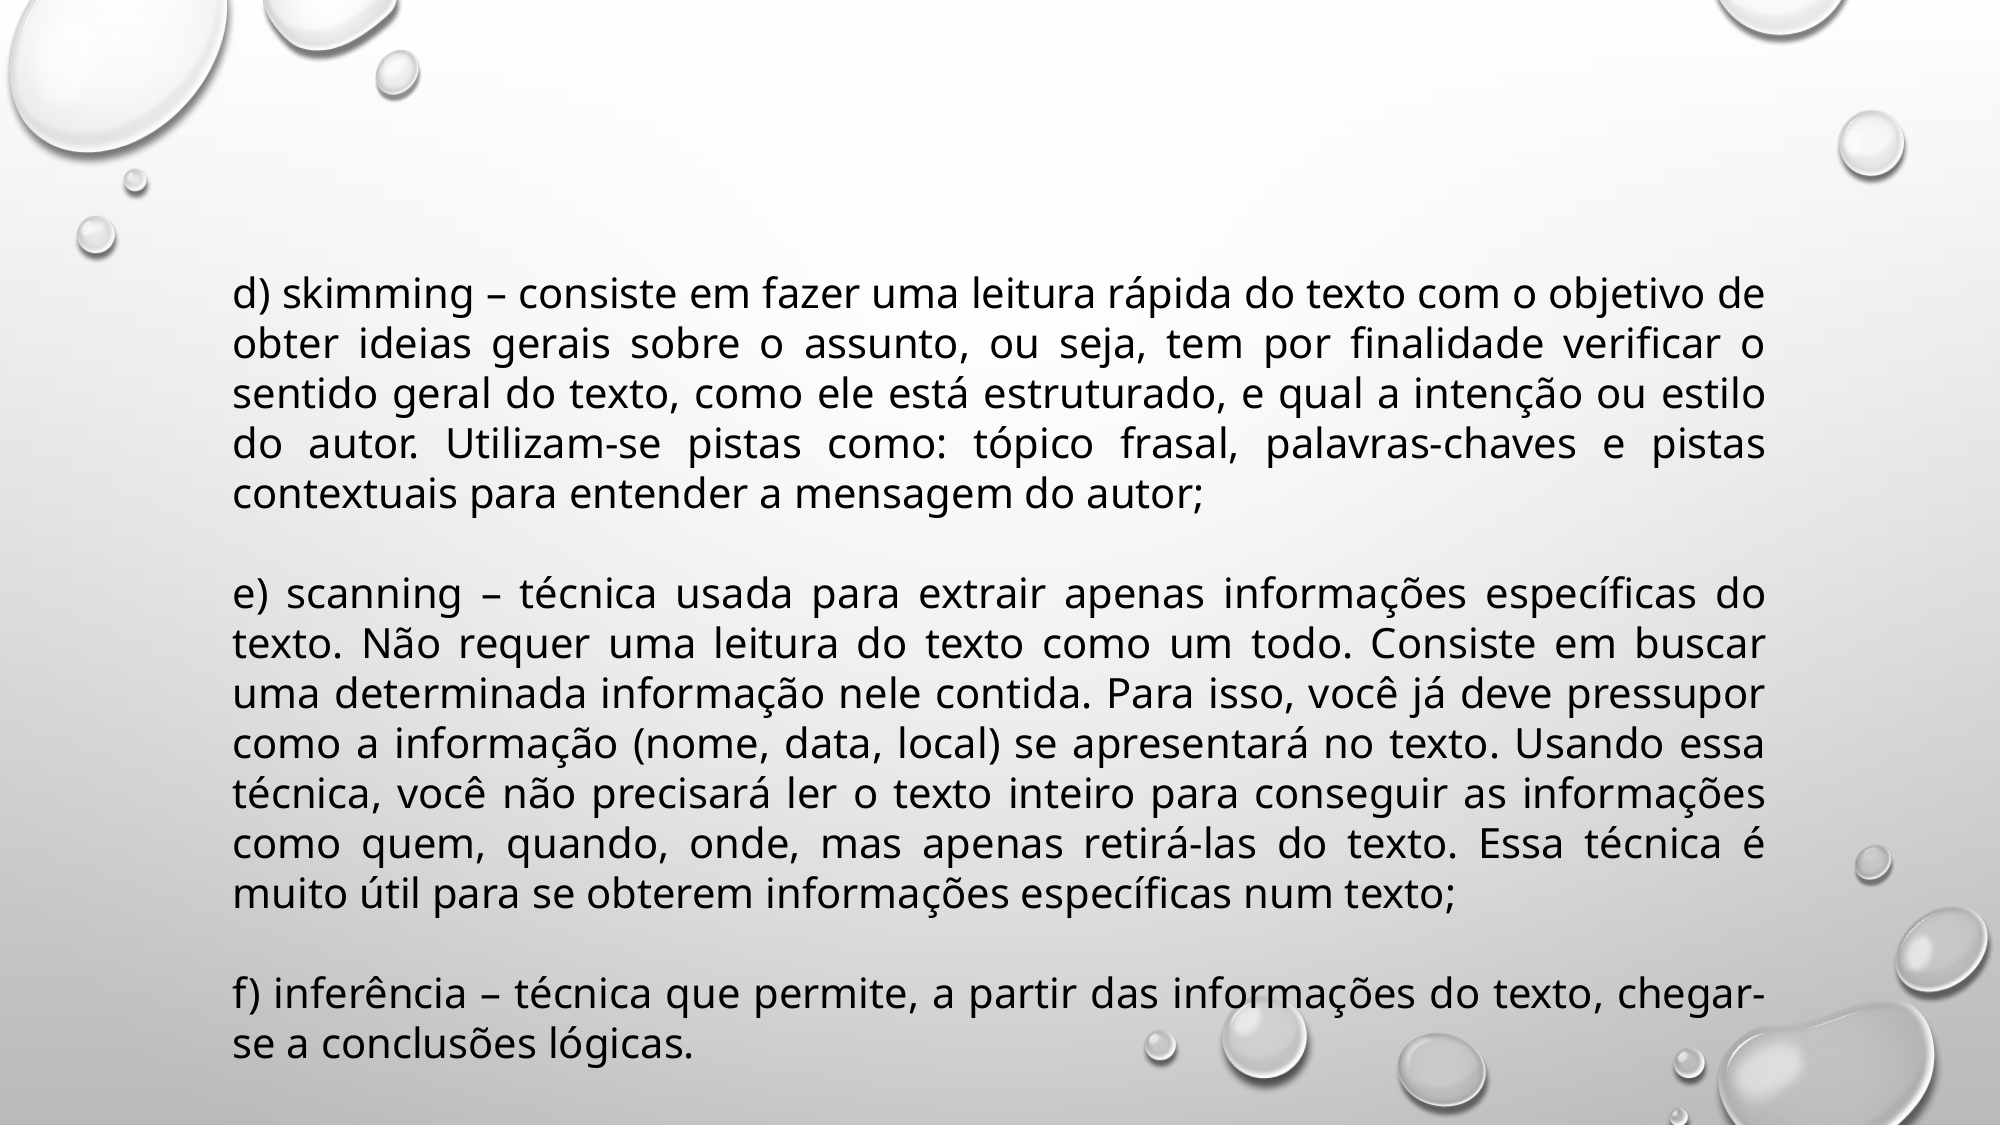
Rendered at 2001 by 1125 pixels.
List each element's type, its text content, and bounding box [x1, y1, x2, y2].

text_box d) skimming – consiste em fazer uma leitura rápida do texto com o objetivo de obter ideias gerais sobre o assunto, ou seja, tem por finalidade verificar o sentido geral do texto, como ele está estruturado, e qual a intenção ou estilo do autor. Utilizam-se pistas como: tópico frasal, palavras-chaves e pistas contextuais para entender a mensagem do autor; e) scanning – técnica usada para extrair apenas informações específicas do texto. Não requer uma leitura do texto como um todo. Consiste em buscar uma determinada informação nele contida. Para isso, você já deve pressupor como a informação (nome, data, local) se apresentará no texto. Usando essa técnica, você não precisará ler o texto inteiro para conseguir as informações como quem, quando, onde, mas apenas retirá-las do texto. Essa técnica é muito útil para se obterem informações específicas num texto; f) inferência – técnica que permite, a partir das informações do texto, chegar-se a conclusões lógicas. [217, 259, 1782, 1075]
picture [0, 0, 2000, 1125]
